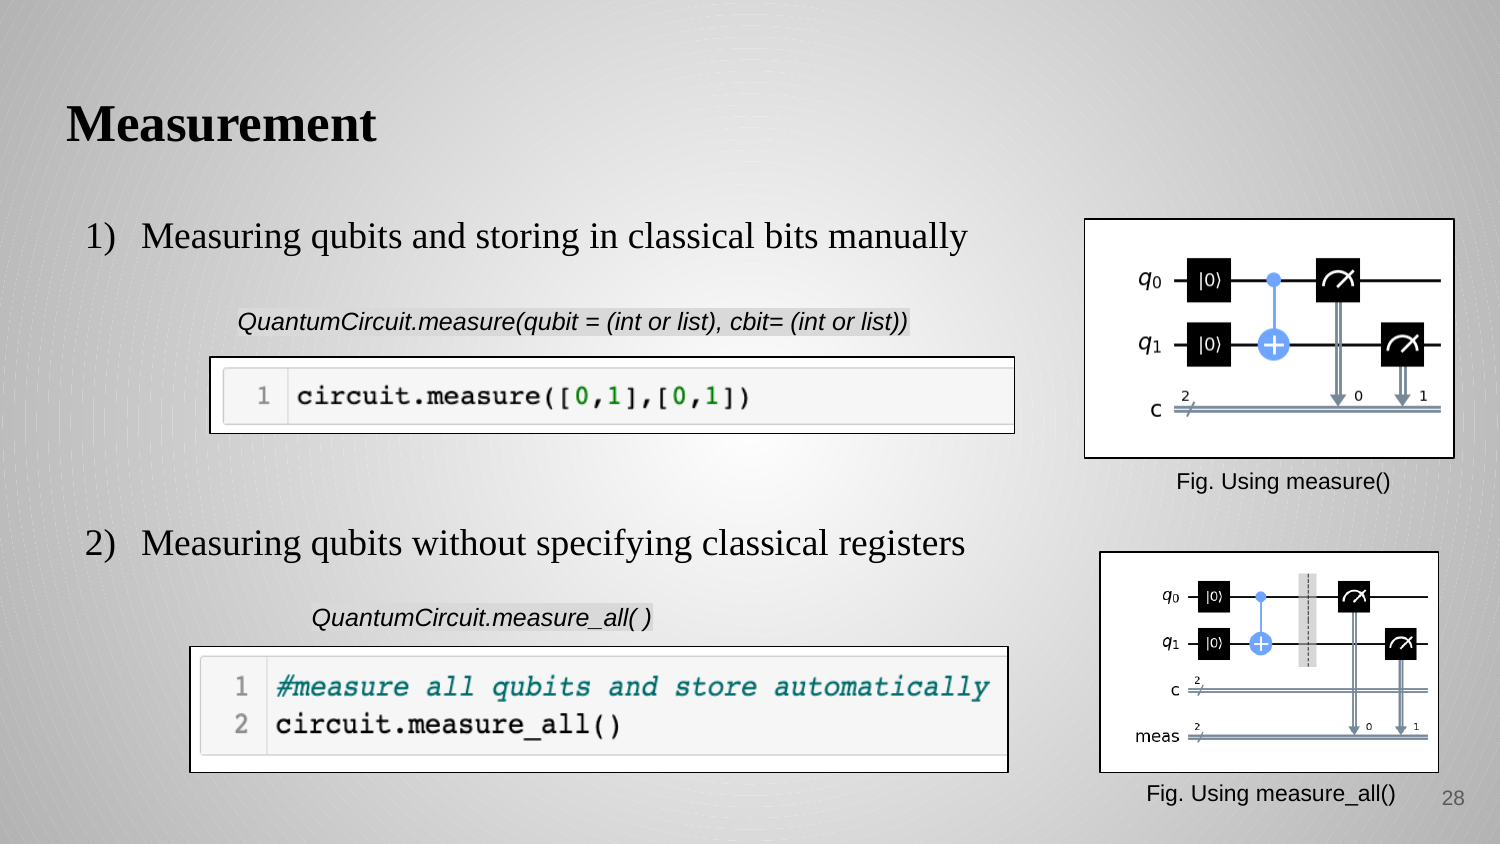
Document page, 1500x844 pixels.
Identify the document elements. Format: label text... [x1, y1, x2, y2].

slide_number ‹#› [1389, 764, 1480, 830]
text_box Fig. Using measure() [1161, 465, 1449, 508]
picture [210, 357, 1015, 433]
text_box Fig. Using measure_all() [1131, 779, 1389, 820]
text_box QuantumCircuit.measure_all( ) [296, 586, 940, 645]
text_box QuantumCircuit.measure(qubit = (int or list), cbit= (int or list)) [222, 290, 935, 356]
title Measurement [51, 72, 1449, 167]
picture [1084, 219, 1454, 458]
picture [1100, 552, 1438, 772]
list Measuring qubits and storing in classical bits manually Measuring qubits without specifying classical registers [51, 189, 1449, 750]
picture [190, 647, 1008, 772]
